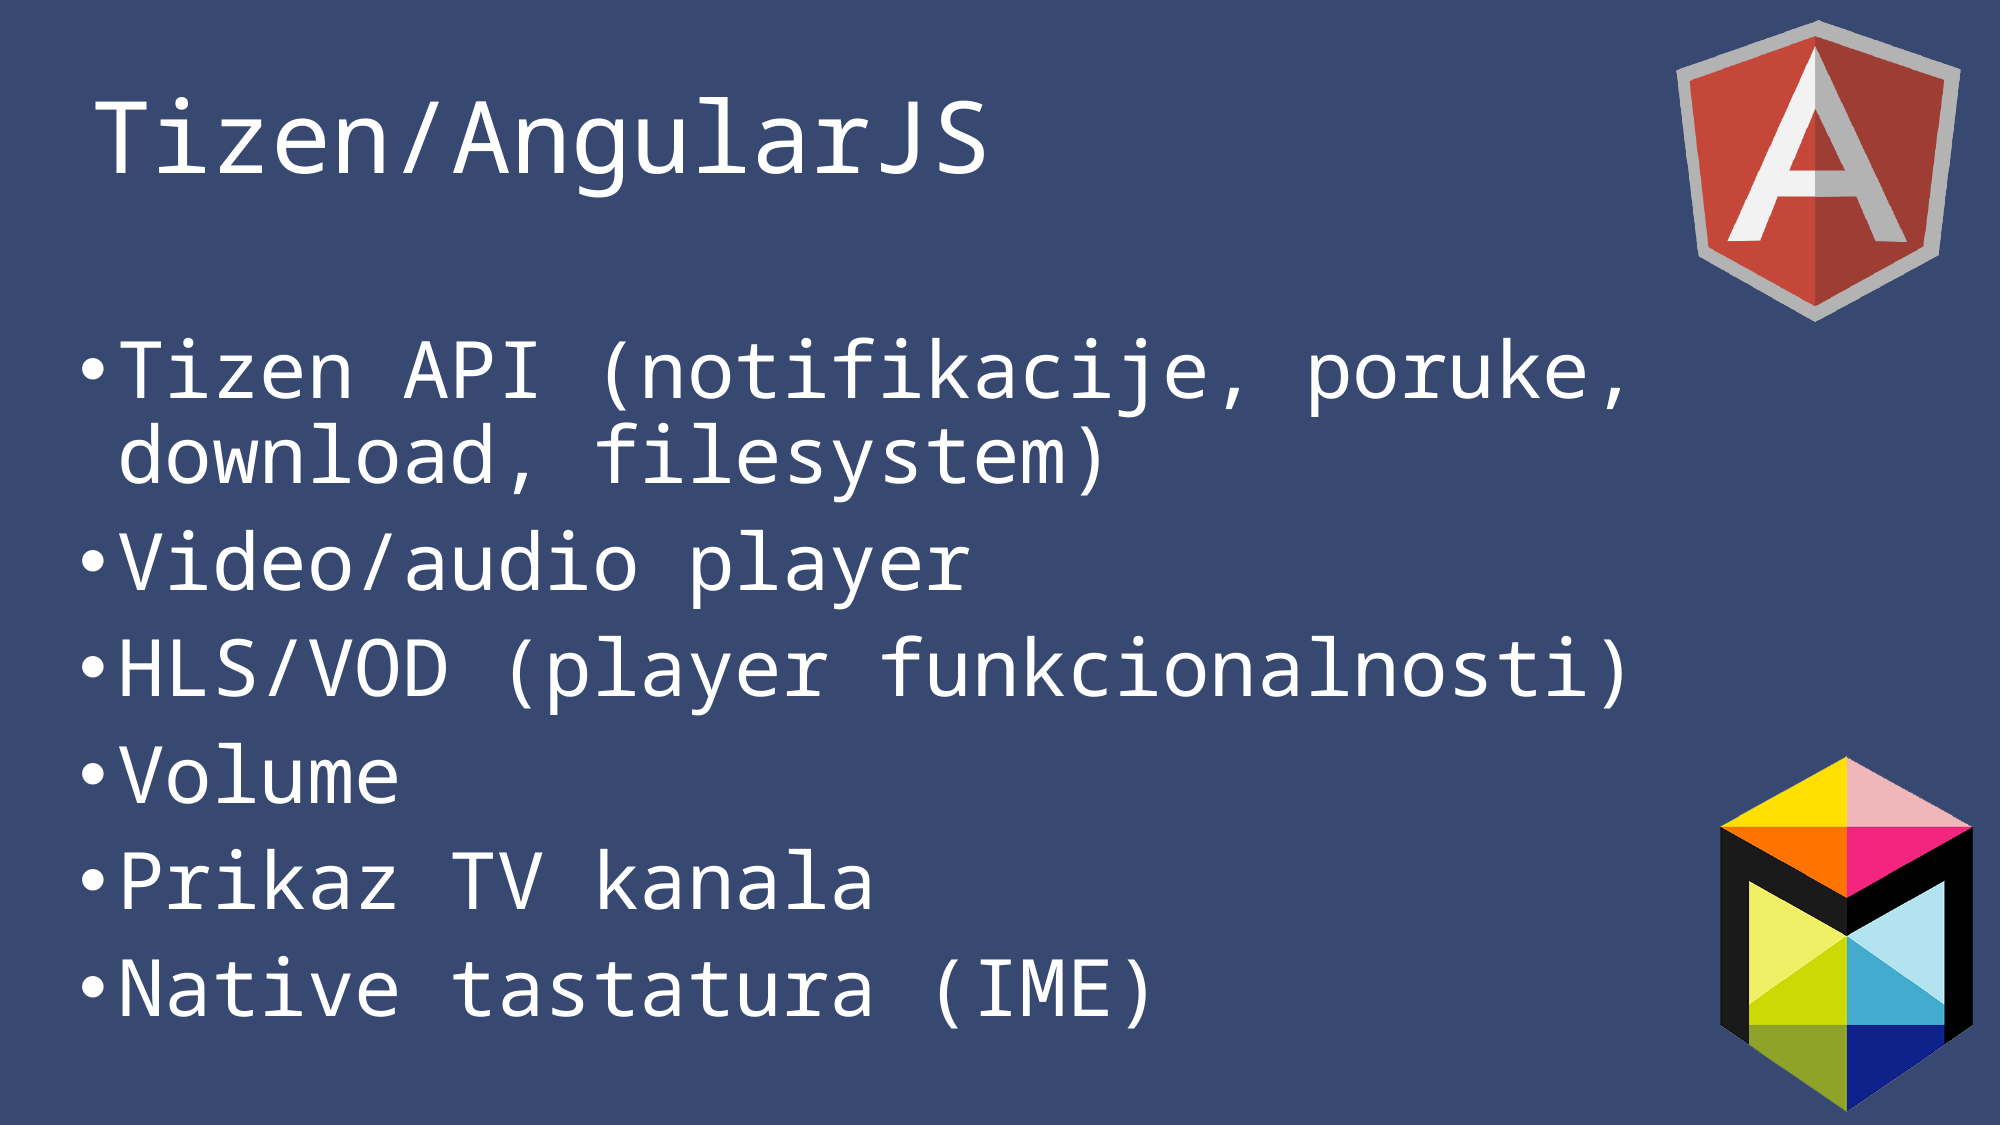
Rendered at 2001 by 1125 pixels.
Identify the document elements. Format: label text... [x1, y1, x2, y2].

list Tizen API (notifikacije, poruke, download, filesystem) Video/audio player HLS/VOD (player funkcionalnosti) Volume Prikaz TV kanala Native tastatura (IME) [64, 322, 1940, 1098]
title Tizen/AngularJS [76, 32, 1675, 250]
picture [1675, 20, 1961, 323]
picture [1719, 756, 1973, 1112]
